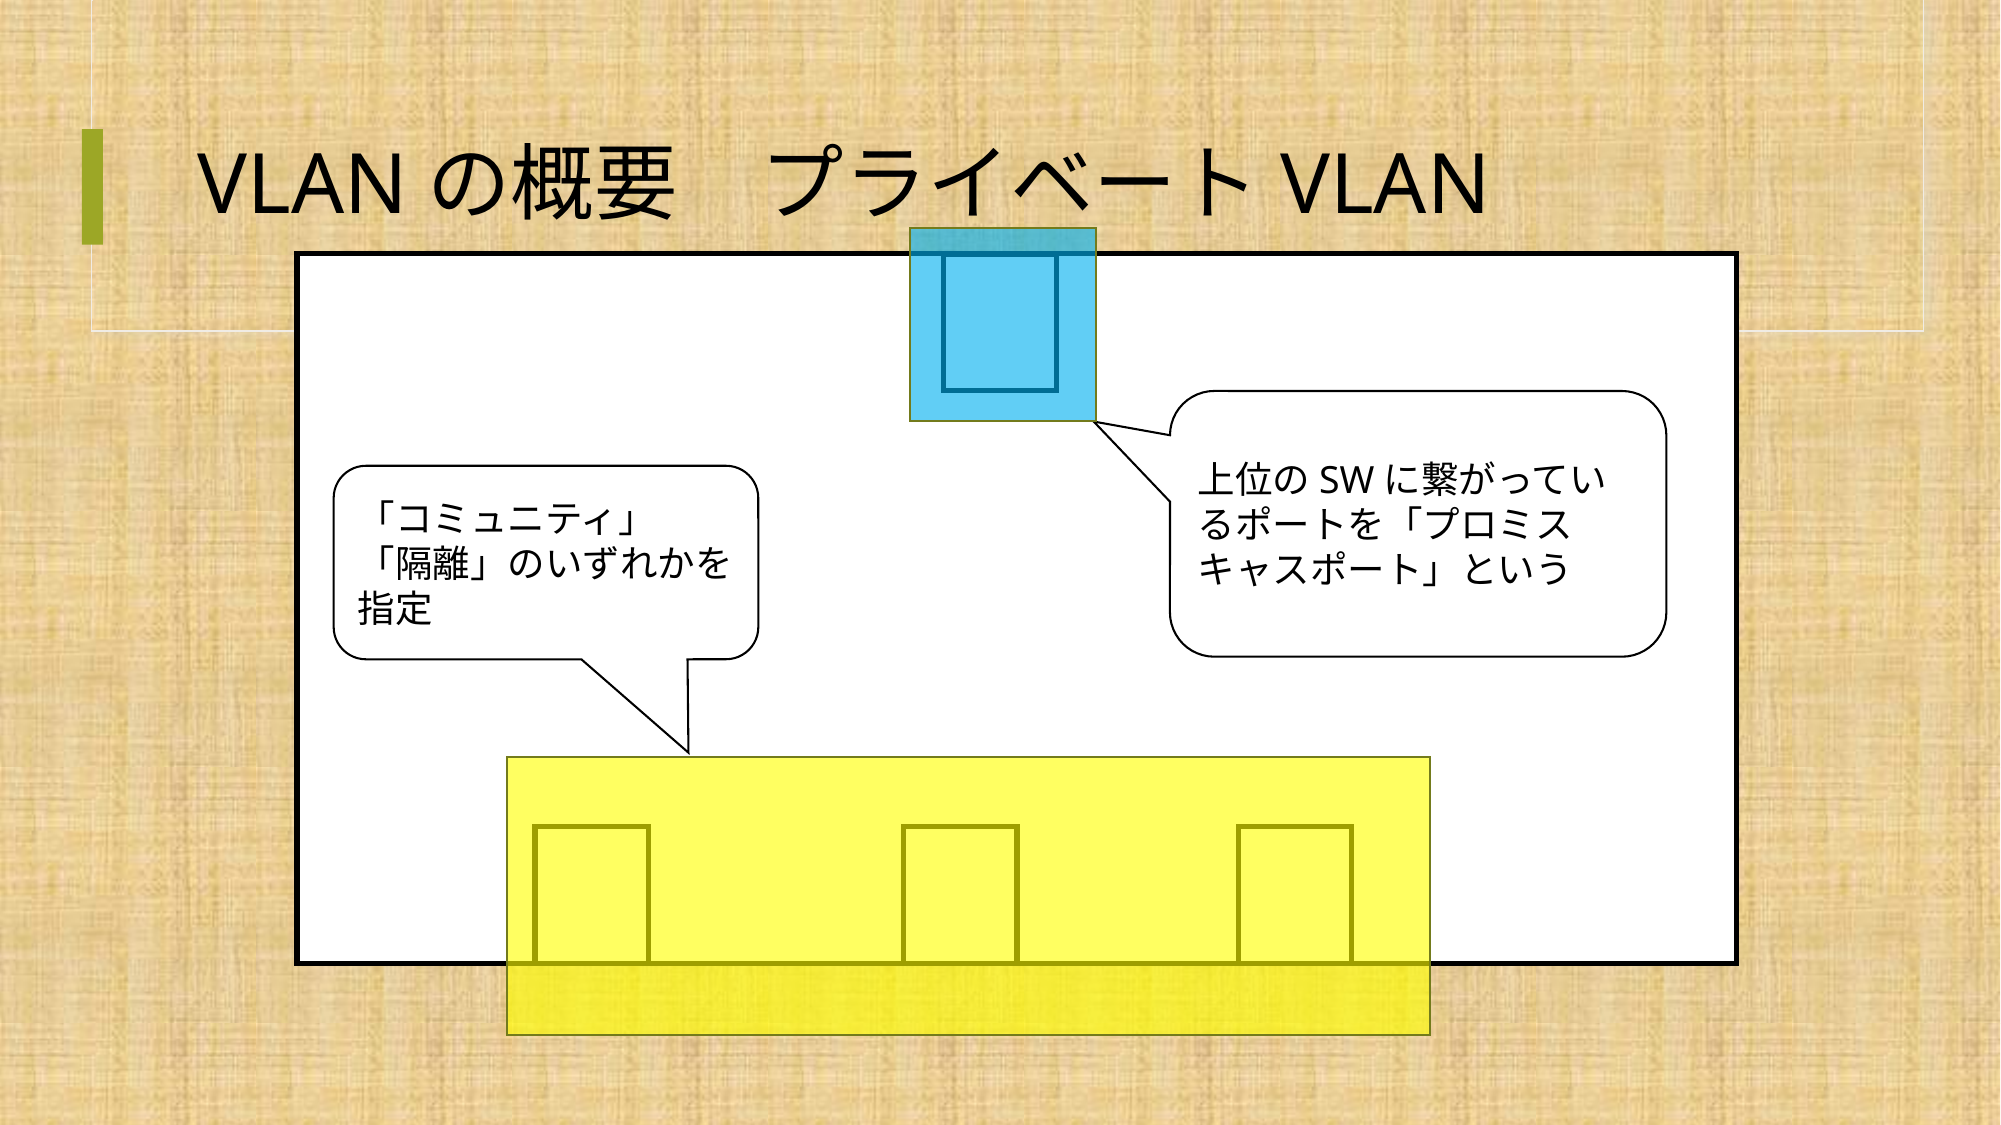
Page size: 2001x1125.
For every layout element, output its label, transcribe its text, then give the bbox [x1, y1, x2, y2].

picture [92, 0, 1923, 330]
text_box 上位のSWに繋がっているポートを「プロミスキャスポート」という [1092, 389, 1668, 658]
text_box 「コミュニティ」 「隔離」のいずれかを指定 [332, 464, 760, 755]
text_box [506, 756, 1431, 1036]
title VLANの概要 プライベートVLAN [183, 90, 1851, 284]
picture [0, 0, 2001, 1125]
text_box [909, 227, 1097, 422]
text_box [296, 253, 1738, 964]
